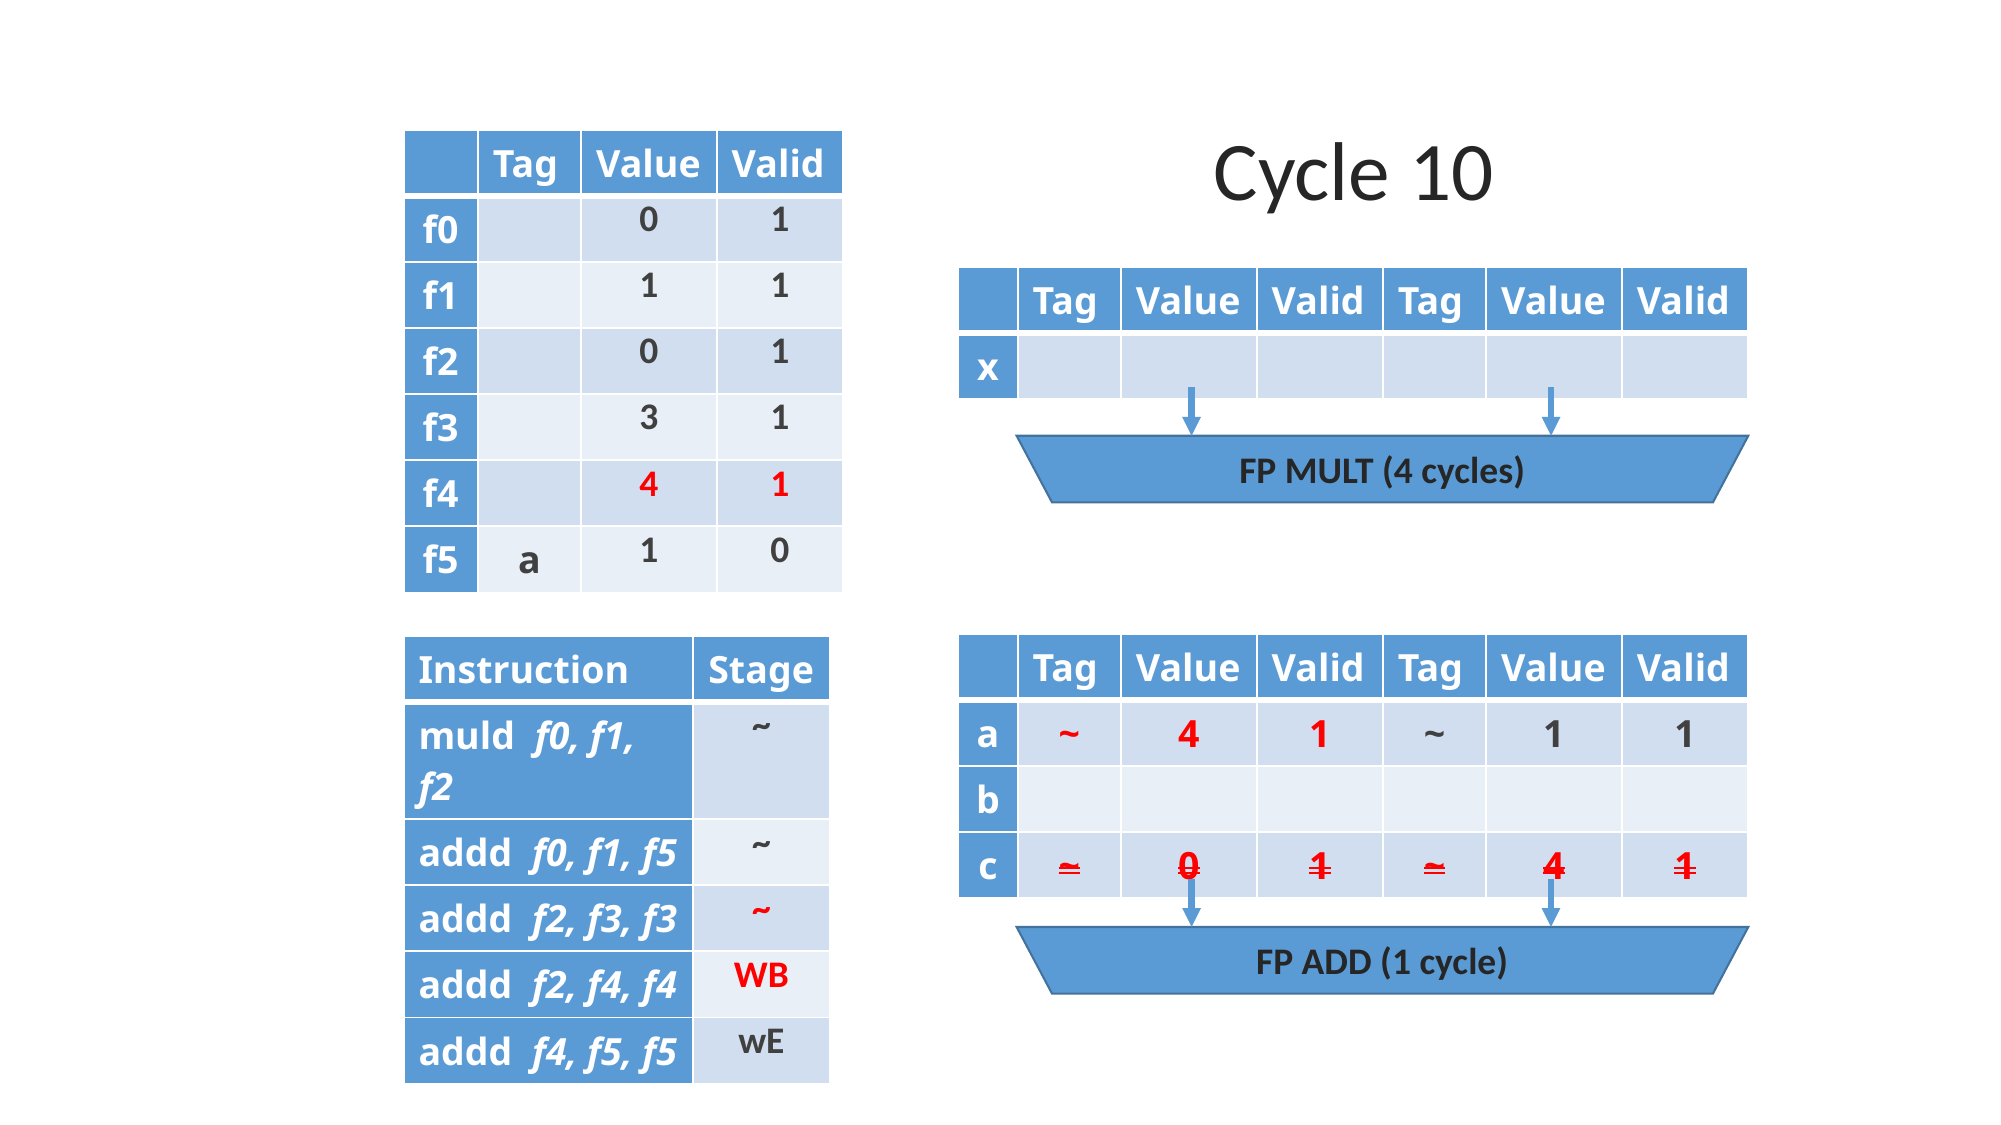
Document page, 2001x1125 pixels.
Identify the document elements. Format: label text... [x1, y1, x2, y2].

table_header Valid [1258, 268, 1382, 330]
table_cell [479, 395, 580, 459]
table_cell 1 [1258, 703, 1382, 765]
table_cell 0 [582, 329, 716, 393]
table_header Valid [1623, 268, 1747, 330]
table_cell ~ [1384, 703, 1485, 765]
table_header Stage [694, 637, 829, 699]
table_cell a [959, 703, 1017, 765]
table_header Tag [1019, 268, 1120, 330]
table_cell ~ [694, 886, 829, 950]
table_cell 1 [1623, 703, 1747, 765]
text_box [1014, 434, 1750, 504]
table_header [959, 268, 1017, 330]
table_cell 3 [582, 395, 716, 459]
table_cell ~ [694, 820, 829, 884]
table_cell 1 [1487, 703, 1621, 765]
table_cell addd f2, f4, f4 [405, 952, 692, 1017]
table_cell 4 [1487, 833, 1621, 897]
text_box Cycle 10 [1123, 109, 1584, 224]
table_cell a [479, 527, 580, 592]
table_header Value [1122, 268, 1256, 330]
table_header Value [1122, 635, 1256, 697]
text_box [1014, 925, 1750, 995]
text_box FP ADD (1 cycle) [1241, 929, 1524, 990]
table_header Instruction [405, 637, 692, 699]
table_cell [479, 329, 580, 393]
table_cell [1623, 336, 1747, 398]
table_cell [1122, 336, 1256, 398]
table_cell [1623, 767, 1747, 831]
table_header Valid [1623, 635, 1747, 697]
table_header Valid [718, 131, 842, 193]
table_cell [1487, 767, 1621, 831]
table_cell f3 [405, 395, 477, 459]
table_cell [1384, 336, 1485, 398]
table_cell f2 [405, 329, 477, 393]
table_cell addd f4, f5, f5 [405, 1018, 692, 1083]
table_cell [1122, 767, 1256, 831]
table_cell 1 [1623, 833, 1747, 897]
table_cell 1 [582, 263, 716, 327]
table_cell f5 [405, 527, 477, 592]
table_header Tag [479, 131, 580, 193]
table_header Value [1487, 268, 1621, 330]
table_cell 0 [582, 199, 716, 261]
table_header [959, 635, 1017, 697]
table_cell wE [694, 1018, 829, 1083]
table_cell ~ [1019, 703, 1120, 765]
table_cell 0 [1122, 833, 1256, 897]
table_cell 0 [718, 527, 842, 592]
table_cell [1019, 767, 1120, 831]
table_cell [1258, 767, 1382, 831]
table_cell addd f2, f3, f3 [405, 886, 692, 950]
table_cell [1019, 336, 1120, 398]
table_header Value [1487, 635, 1621, 697]
table_header Tag [1019, 635, 1120, 697]
table_header Valid [1258, 635, 1382, 697]
table_cell [1384, 767, 1485, 831]
table_cell b [959, 767, 1017, 831]
table_cell addd f0, f1, f5 [405, 820, 692, 884]
table_cell 1 [718, 199, 842, 261]
table_cell [1487, 336, 1621, 398]
table_cell f1 [405, 263, 477, 327]
table_cell 1 [718, 263, 842, 327]
table_cell f4 [405, 461, 477, 525]
table_cell ~ [1384, 833, 1485, 897]
table_cell 4 [1122, 703, 1256, 765]
table_cell f0 [405, 199, 477, 261]
table_cell [1258, 336, 1382, 398]
table_header Value [582, 131, 716, 193]
table_cell ~ [694, 705, 829, 818]
table_cell c [959, 833, 1017, 897]
table_cell muld f0, f1, f2 [405, 705, 692, 818]
table_cell [479, 263, 580, 327]
table_cell 1 [1258, 833, 1382, 897]
table_cell 1 [582, 527, 716, 592]
table_cell 4 [582, 461, 716, 525]
text_box FP MULT (4 cycles) [1224, 438, 1541, 499]
table_cell 1 [718, 461, 842, 525]
table_header Tag [1384, 268, 1485, 330]
table_cell x [959, 336, 1017, 398]
table_cell WB [694, 952, 829, 1017]
table_header Tag [1384, 635, 1485, 697]
table_cell [479, 199, 580, 261]
table_cell [479, 461, 580, 525]
table_header [405, 131, 477, 193]
table_cell 1 [718, 329, 842, 393]
table_cell 1 [718, 395, 842, 459]
table_cell ~ [1019, 833, 1120, 897]
